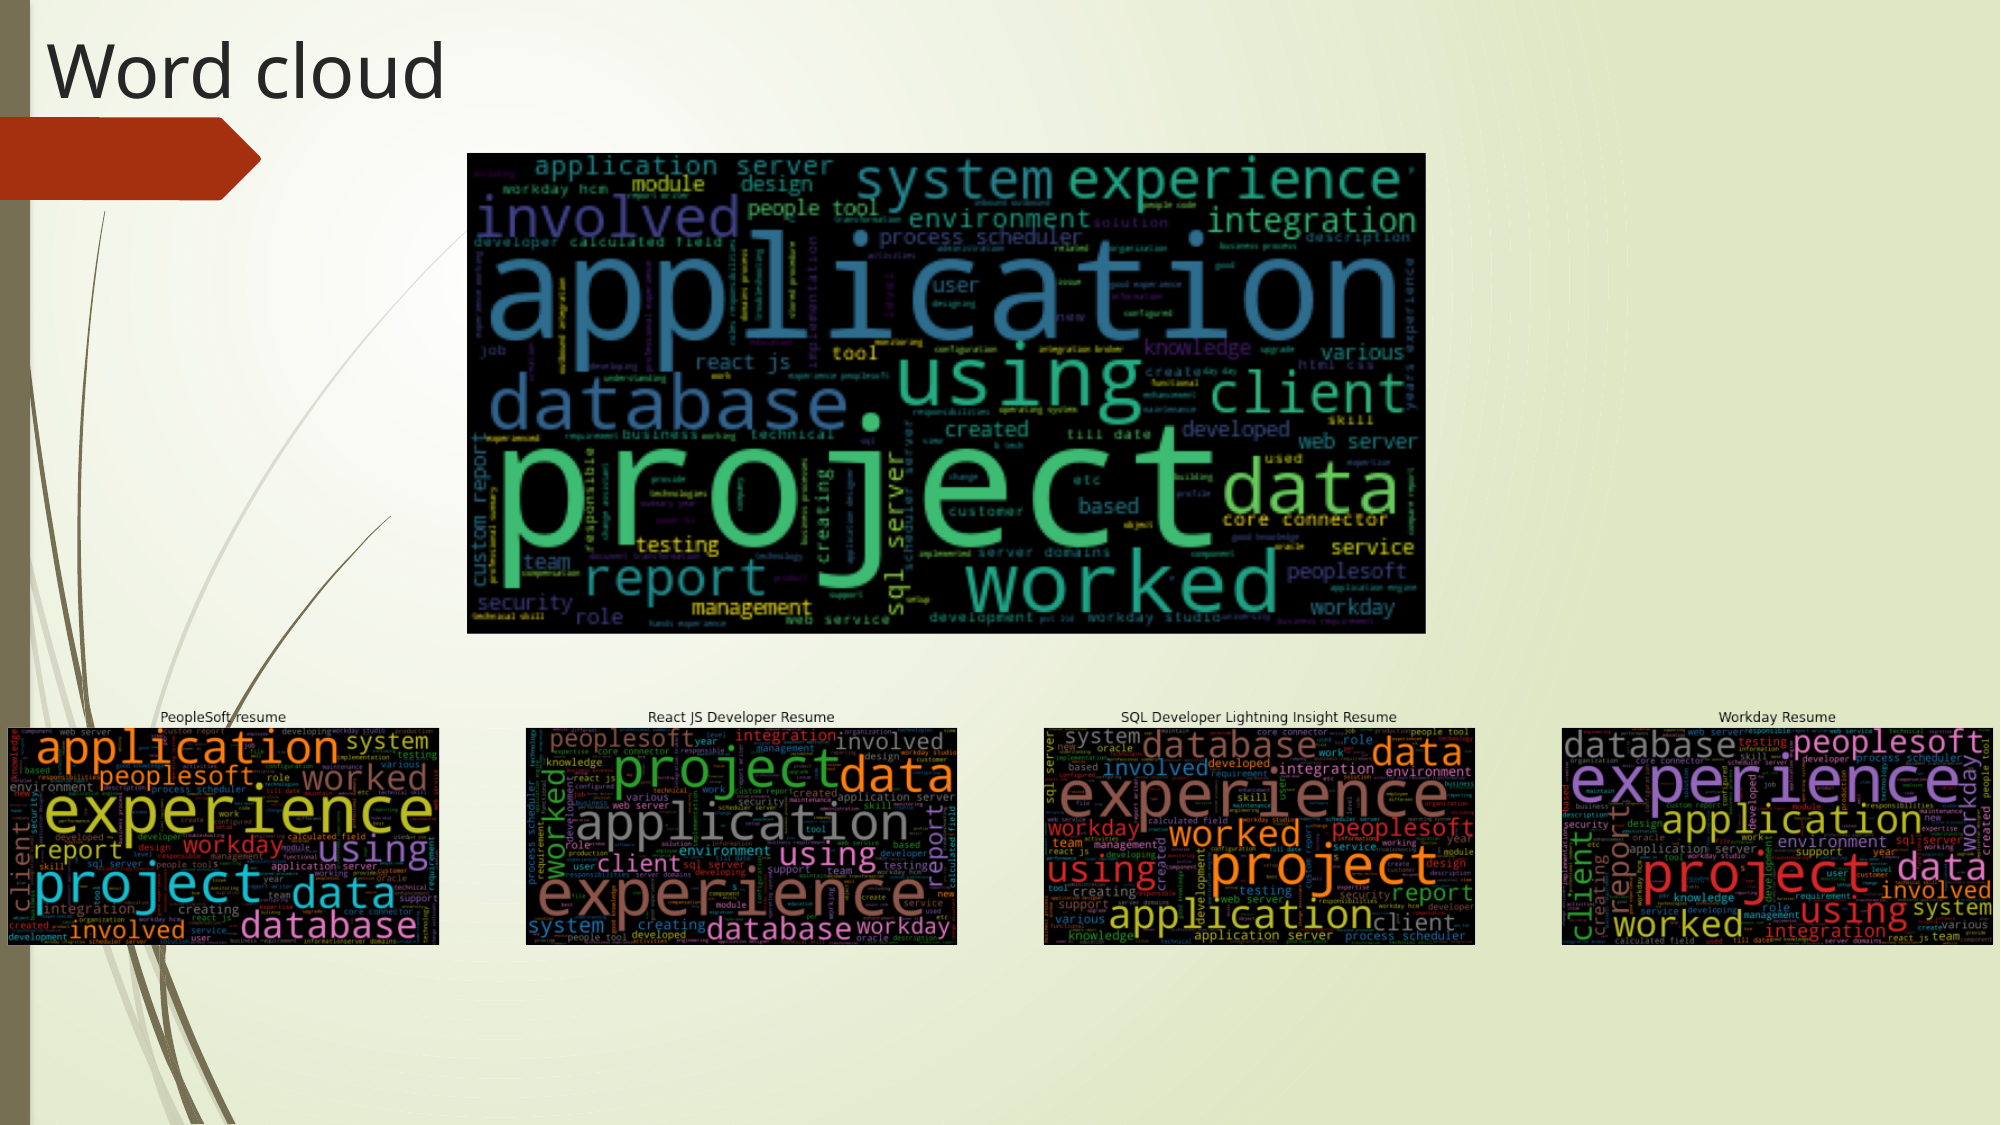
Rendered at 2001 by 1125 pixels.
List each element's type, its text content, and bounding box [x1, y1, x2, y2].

picture [459, 146, 1435, 642]
picture [0, 703, 2000, 954]
title Word cloud [0, 16, 514, 133]
